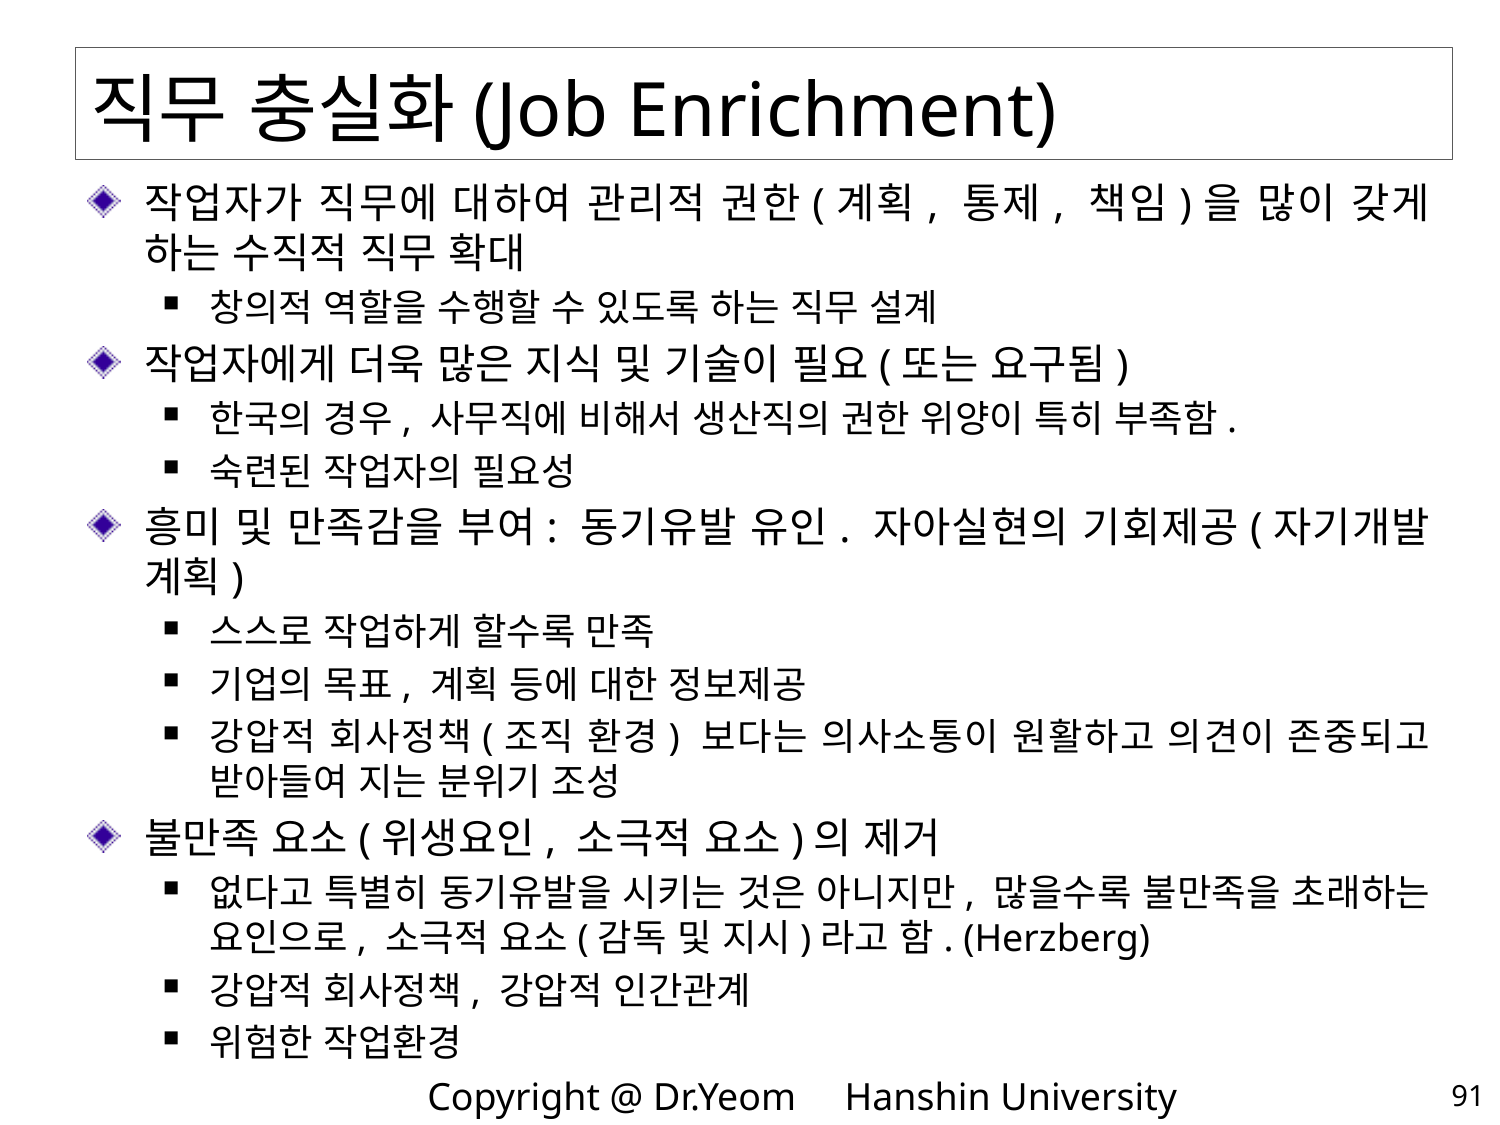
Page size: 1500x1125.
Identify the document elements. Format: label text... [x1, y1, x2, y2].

picture [87, 820, 121, 853]
slide_number 91 [1324, 1074, 1500, 1125]
picture [87, 509, 121, 542]
list 작업자가 직무에 대하여 관리적 권한(계획, 통제, 책임)을 많이 갖게 하는 수직적 직무 확대 창의적 역할을 수행할 수 있도록 하는 직무 설계 작업자에게 더욱 많은 지식 및 기술이 필요(또는 요구됨) 한국의 경우, 사무직에 비해서 생산직의 권한 위양이 특히 부족함. 숙련된 작업자의 필요성 흥미 및 만족감을 부여: 동기유발 유인. 자아실현의 기회제공(자기개발 계획) 스스로 작업하게 할수록 만족 기업의 목표, 계획 등에 대한 정보제공 강압적 회사정책(조직 환경) 보다는 의사소통이 원활하고 의견이 존중되고 받아들여 지는 분위기 조성 불만족 요소(위생요인, 소극적 요소)의 제거 없다고 특별히 동기유발을 시키는 것은 아니지만, 많을수록 불만족을 초래하는 요인으로, 소극적 요소(감독 및 지시)라고 함. (Herzberg) 강압적 회사정책, 강압적 인간관계 위험한 작업환경 [72, 168, 1446, 1063]
picture [87, 346, 121, 379]
title 직무 충실화(Job Enrichment) [75, 46, 1453, 160]
picture [87, 185, 121, 218]
